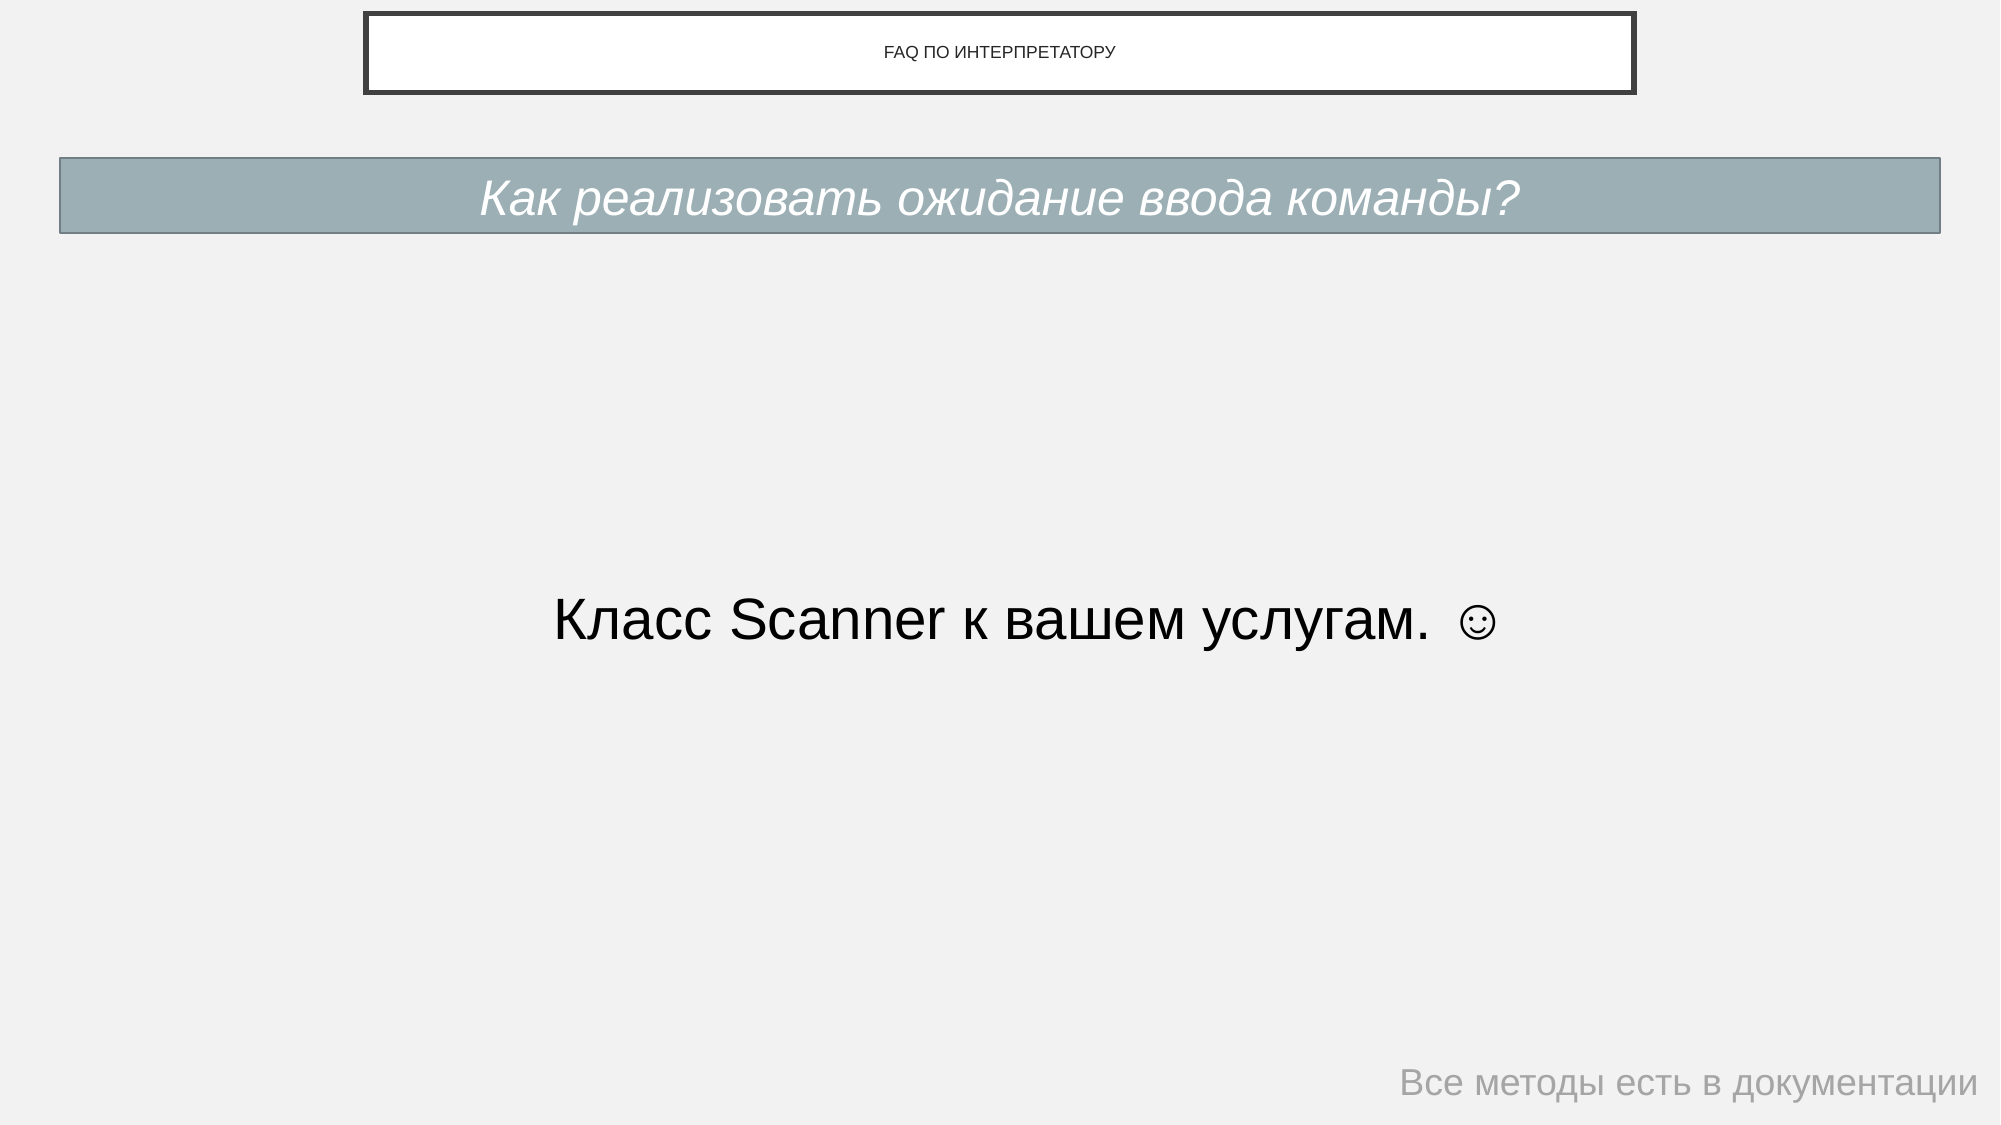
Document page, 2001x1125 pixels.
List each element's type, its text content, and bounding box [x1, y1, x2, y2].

text_box Все методы есть в документации [1384, 1050, 2000, 1111]
text_box Как реализовать ожидание ввода команды? [60, 157, 1940, 233]
title FAQ ПО ИНТЕРПРЕТАТОРУ [363, 11, 1637, 95]
text_box Класс Scanner к вашем услугам. ☺ [463, 539, 1559, 660]
